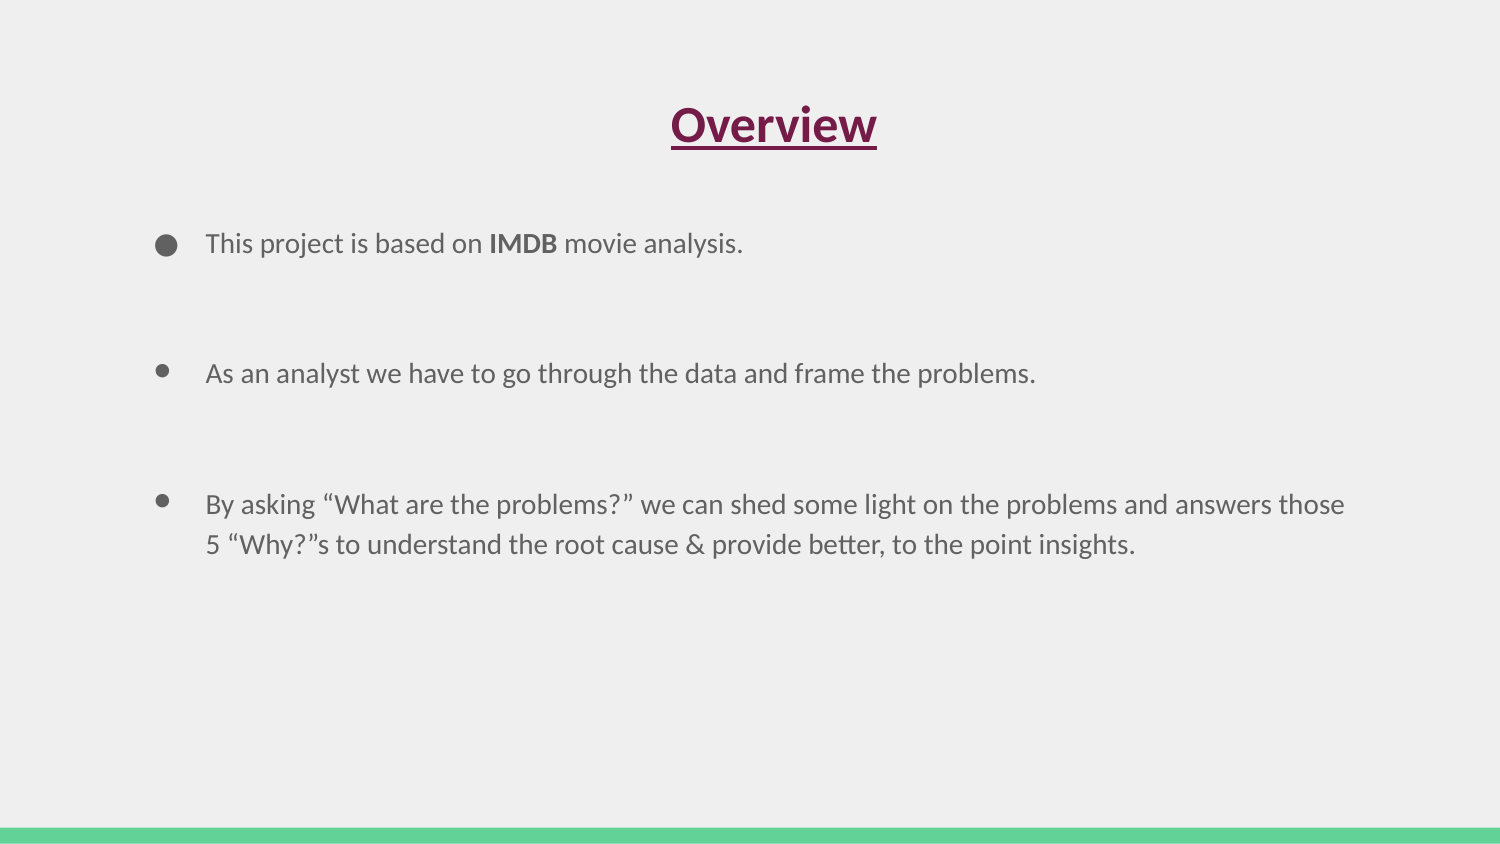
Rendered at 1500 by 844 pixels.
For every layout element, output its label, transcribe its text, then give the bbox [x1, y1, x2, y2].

title Overview [158, 75, 1390, 170]
list This project is based on IMDB movie analysis. As an analyst we have to go through the data and frame the problems. By asking “What are the problems?” we can shed some light on the problems and answers those 5 “Why?”s to understand the root cause & provide better, to the point insights. [134, 204, 1366, 729]
